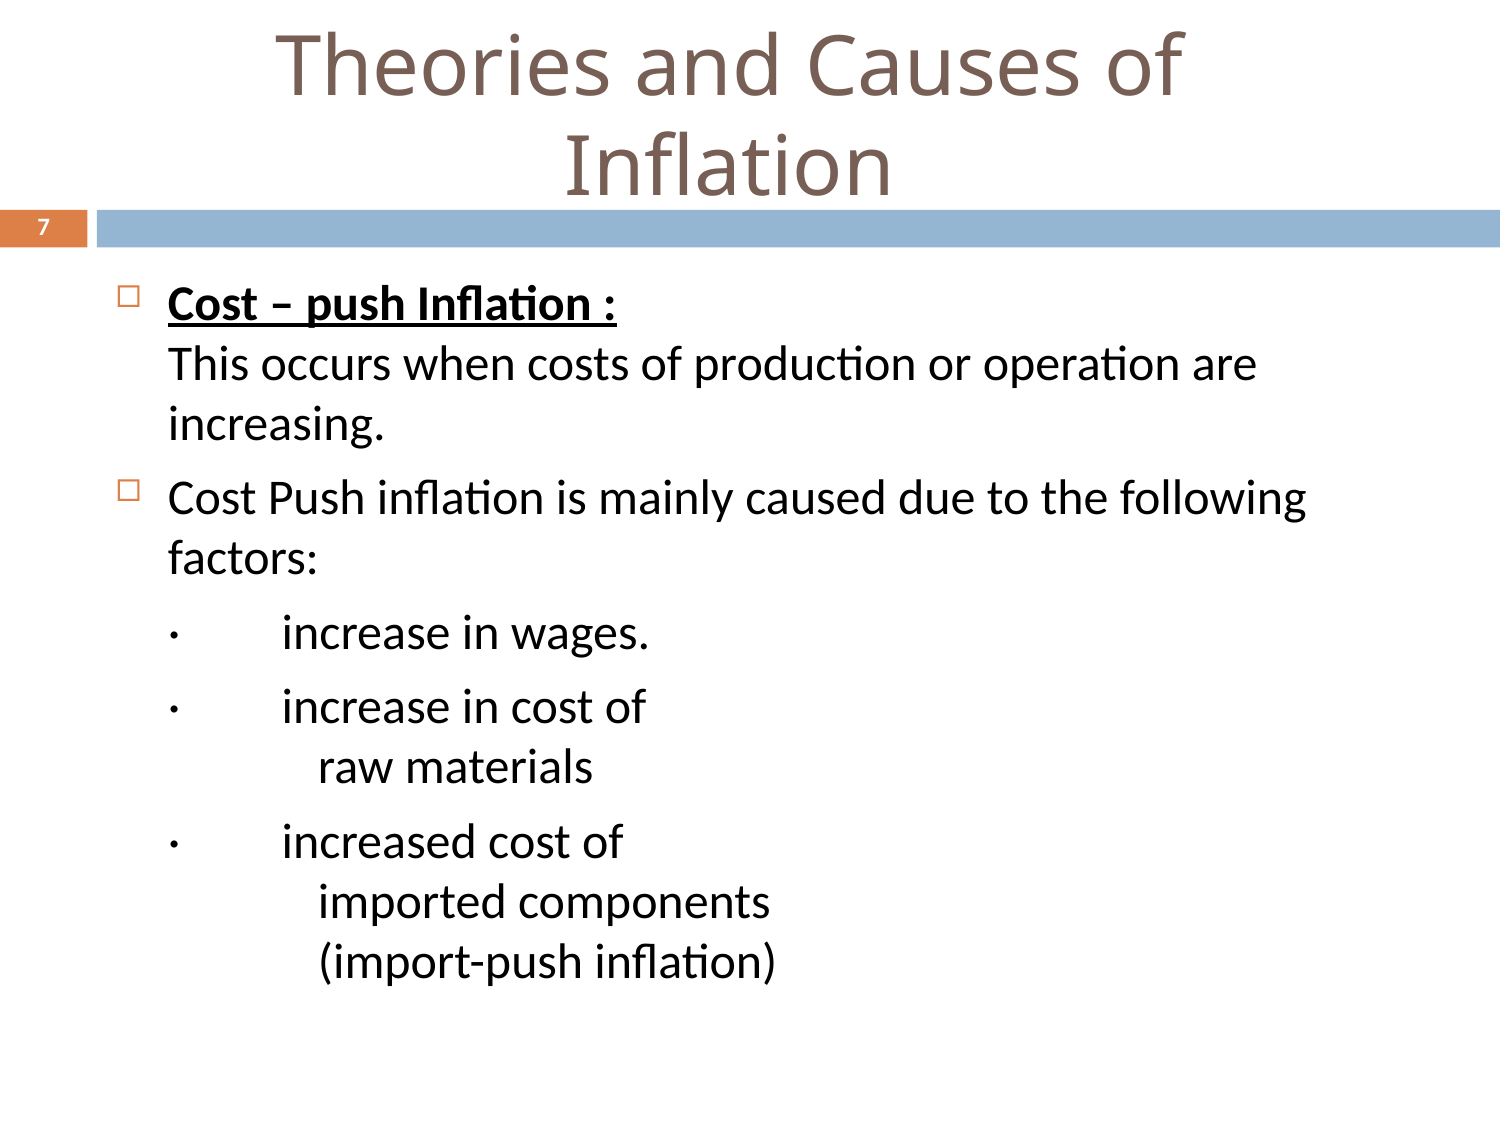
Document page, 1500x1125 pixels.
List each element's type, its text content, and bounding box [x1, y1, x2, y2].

list Cost – push Inflation : This occurs when costs of production or operation are increasing. Cost Push inflation is mainly caused due to the following factors: · increase in wages. · increase in cost of raw materials · increased cost of imported components (import-push inflation) [100, 262, 1438, 1000]
title Theories and Causes of Inflation [137, 0, 1323, 224]
text_box 7 [0, 208, 88, 249]
